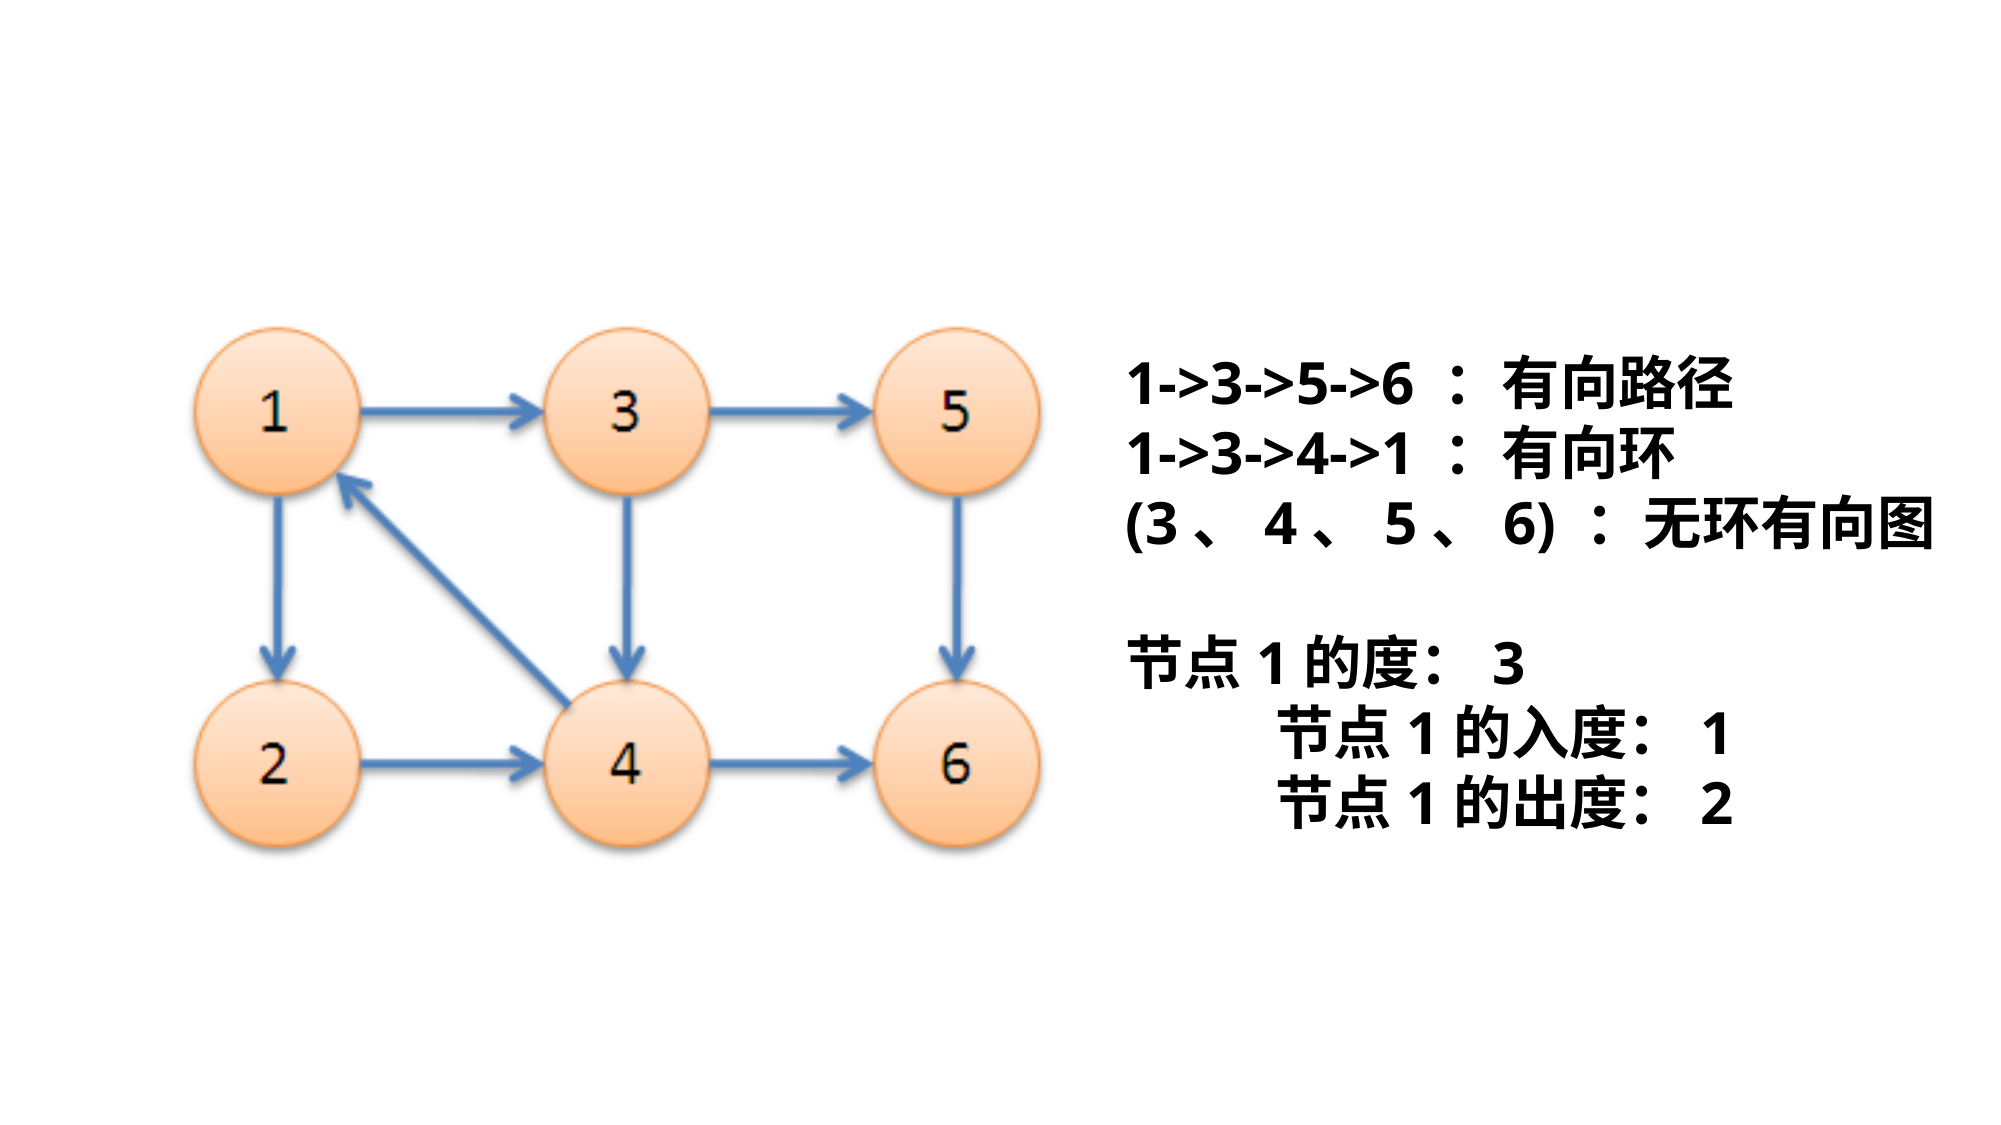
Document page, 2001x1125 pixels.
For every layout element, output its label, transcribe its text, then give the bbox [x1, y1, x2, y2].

picture [178, 317, 1058, 870]
text_box 1->3->5->6 ：有向路径 1->3->4->1 ：有向环 (3、4、5、6) ：无环有向图 节点1的度：3 节点1的入度：1 节点1的出度：2 [1110, 338, 1955, 914]
